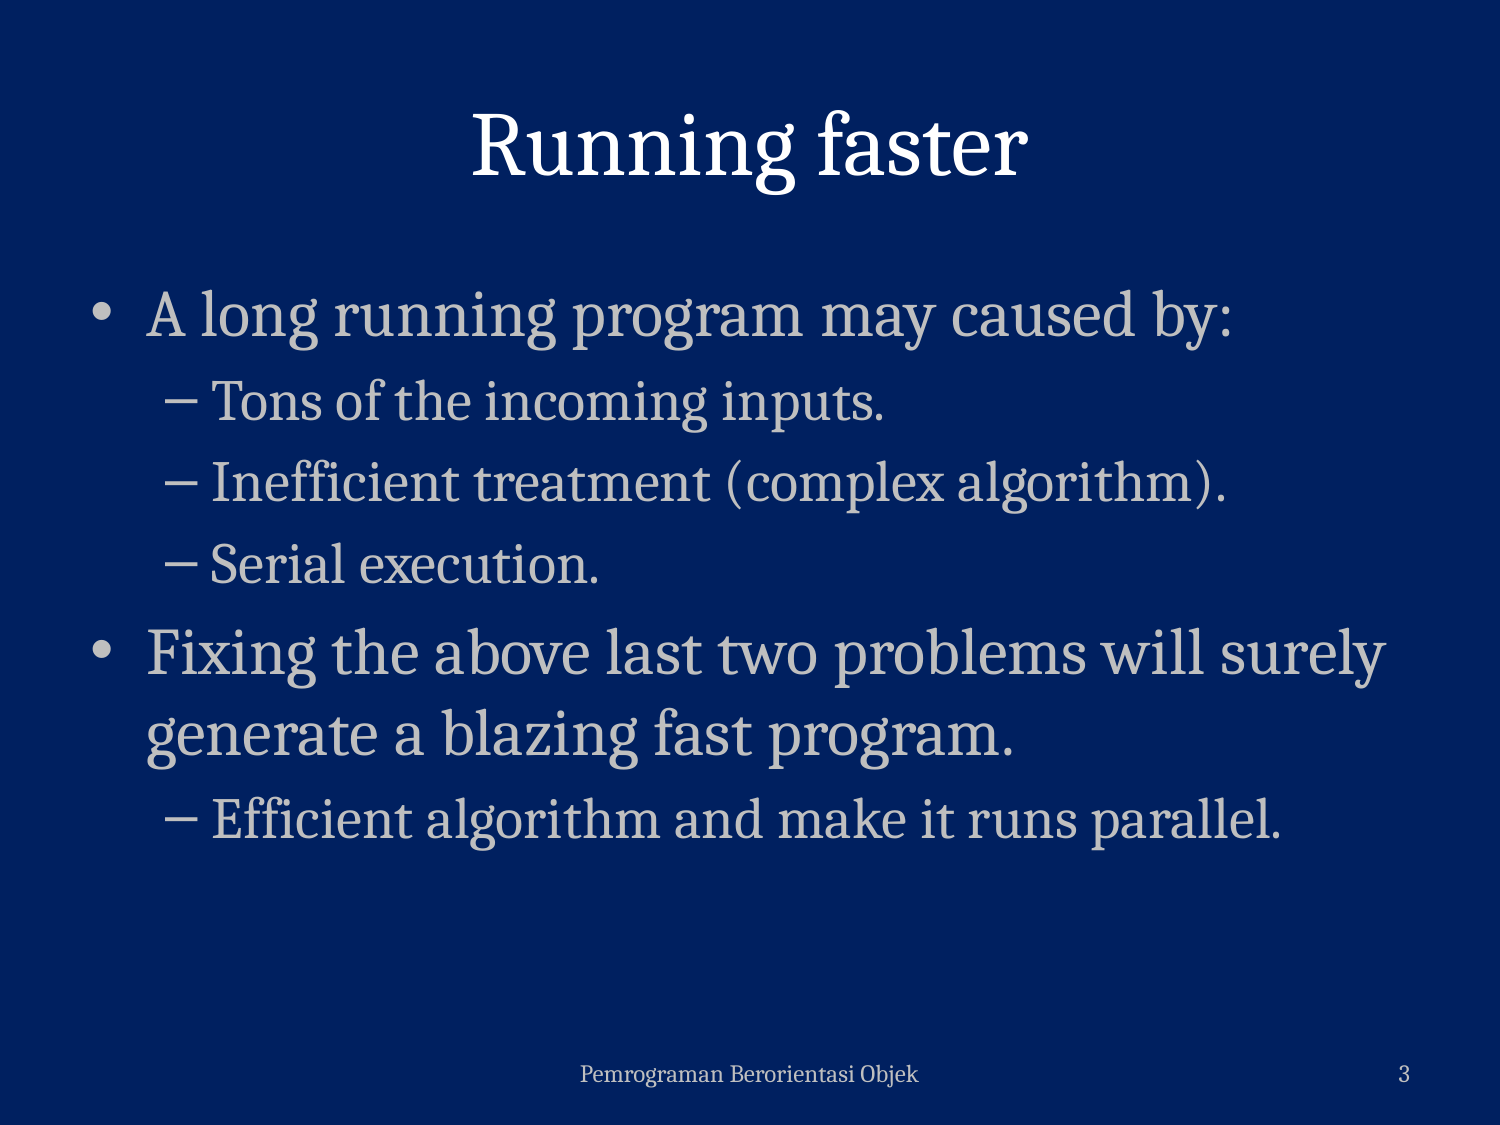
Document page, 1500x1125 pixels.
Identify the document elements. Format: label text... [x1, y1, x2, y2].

list A long running program may caused by: Tons of the incoming inputs. Inefficient treatment (complex algorithm). Serial execution. Fixing the above last two problems will surely generate a blazing fast program. Efficient algorithm and make it runs parallel. [75, 262, 1425, 1005]
footer Pemrograman Berorientasi Objek [512, 1042, 988, 1103]
slide_number 3 [1074, 1042, 1425, 1103]
title Running faster [75, 45, 1425, 233]
